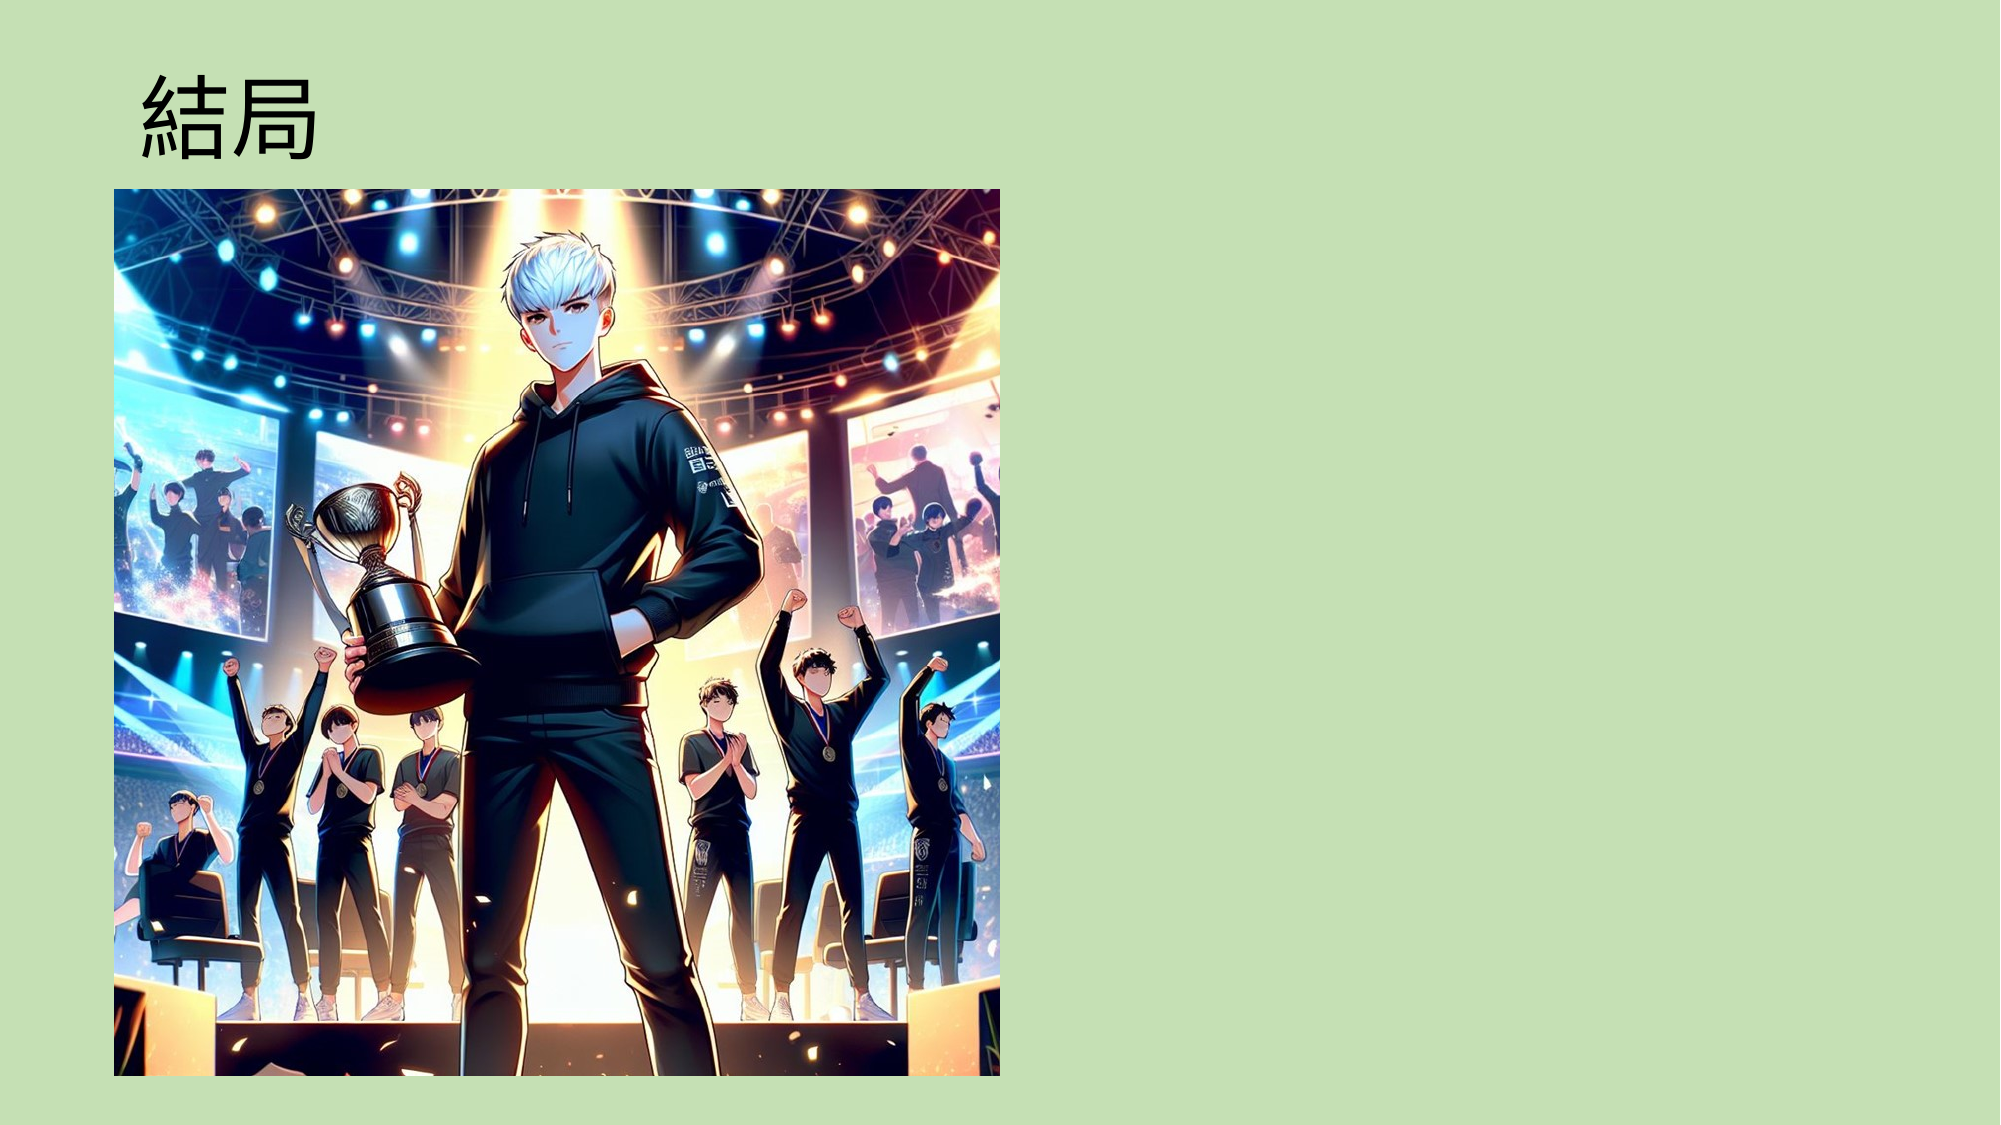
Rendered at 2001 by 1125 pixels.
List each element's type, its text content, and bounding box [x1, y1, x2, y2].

text_box 結局 [0, 0, 842, 245]
picture [114, 189, 1000, 1076]
